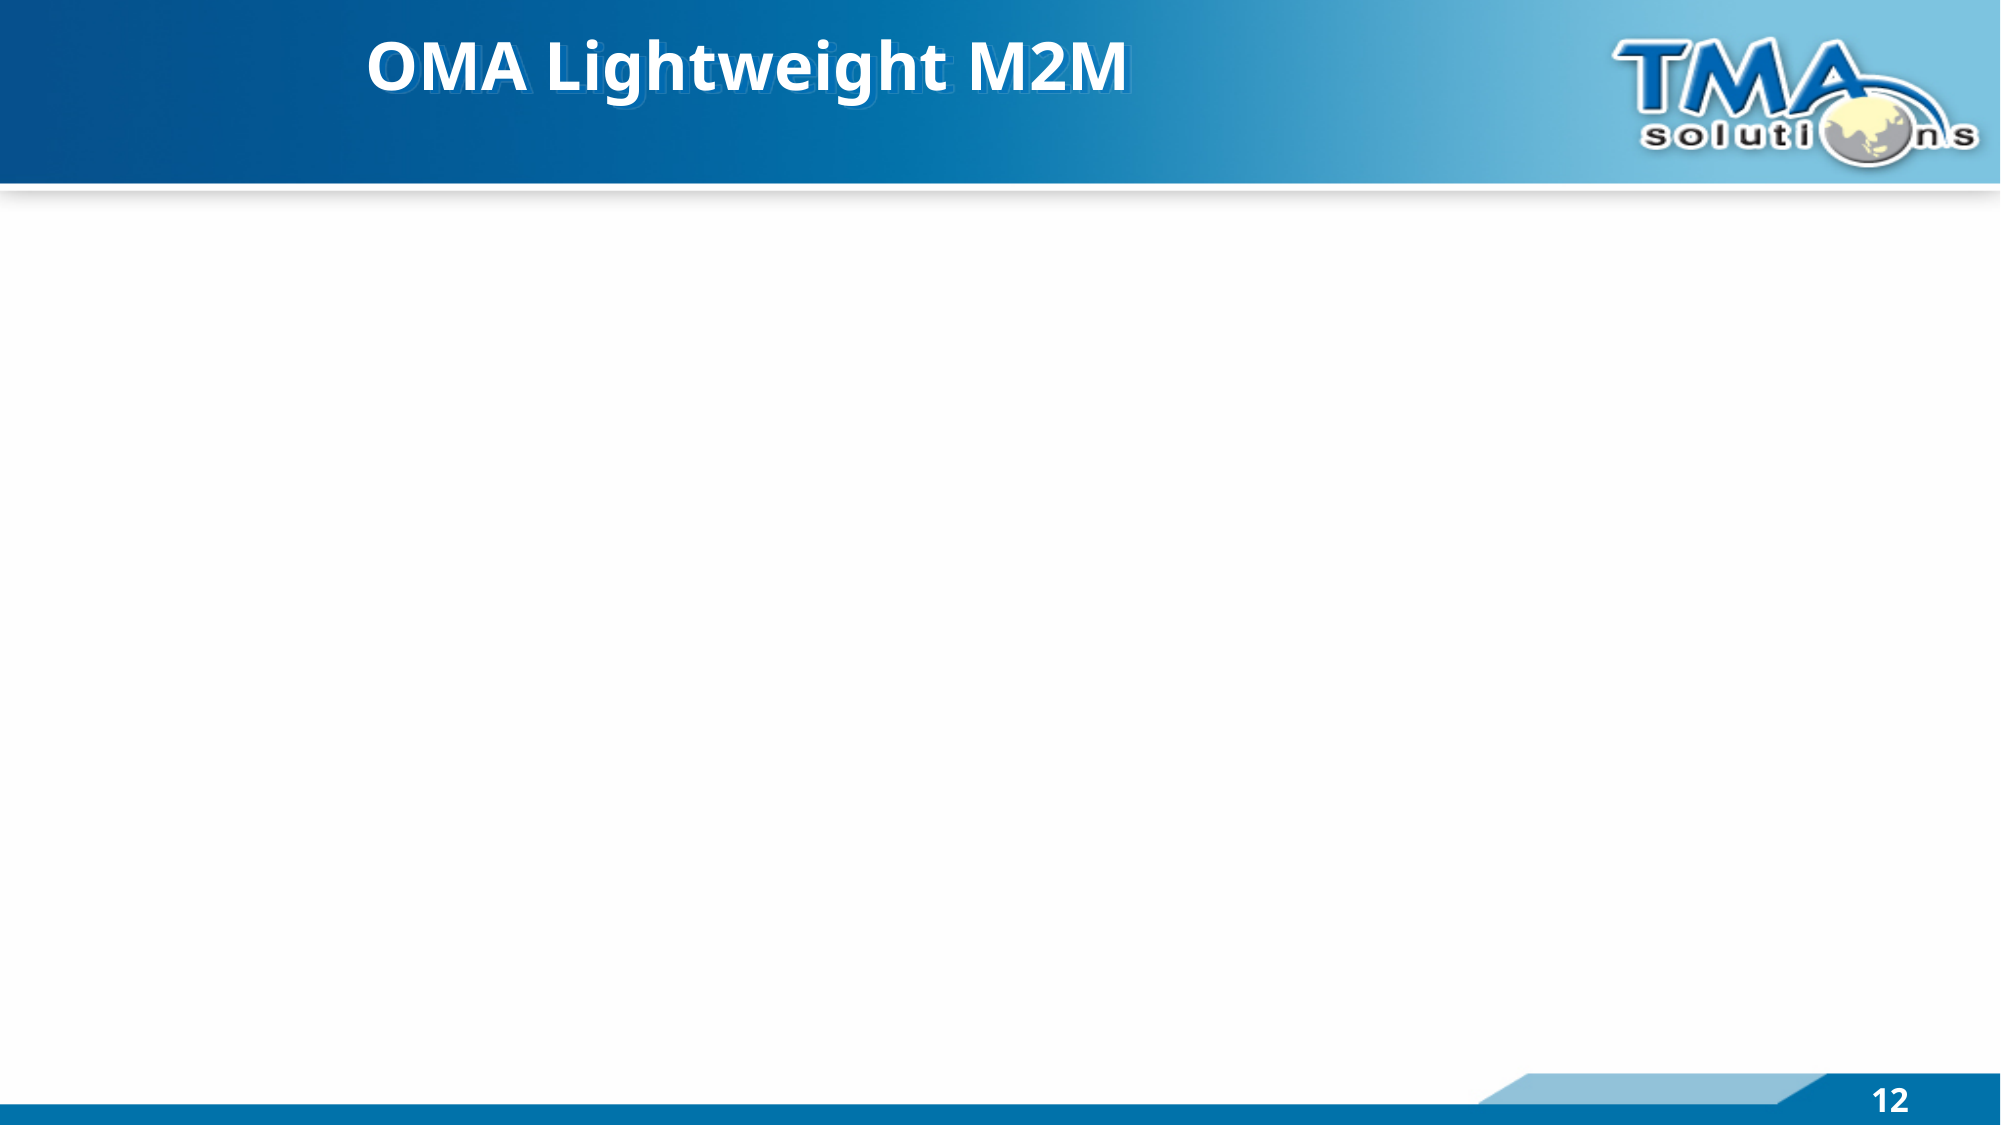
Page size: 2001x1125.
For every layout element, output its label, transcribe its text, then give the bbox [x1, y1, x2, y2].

picture [0, 0, 2001, 1104]
picture [356, 2, 1716, 205]
title OMA Lightweight M2M [349, 0, 1711, 202]
